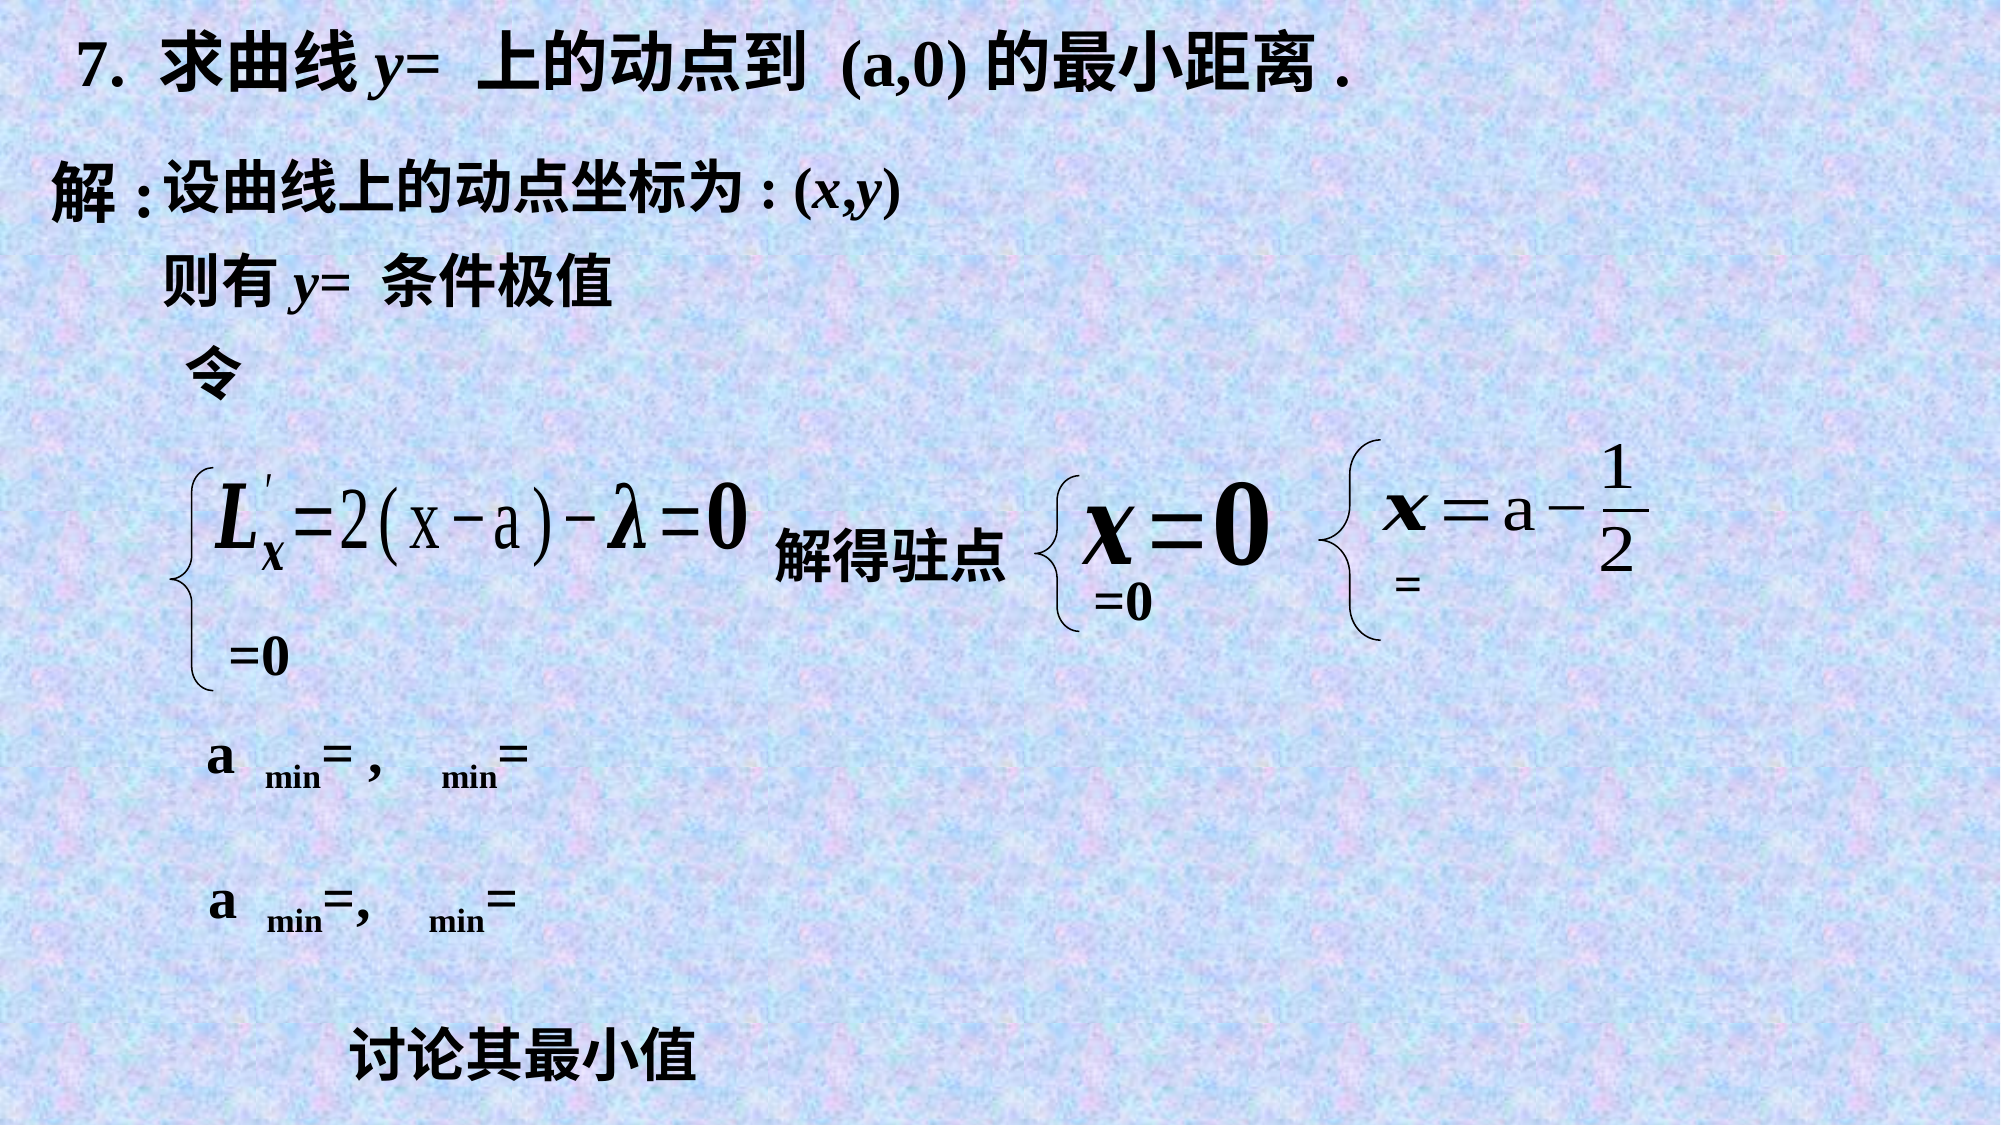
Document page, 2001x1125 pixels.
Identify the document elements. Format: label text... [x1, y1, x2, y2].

text_box 设曲线上的动点坐标为: (x,y) [148, 142, 948, 228]
picture [0, 0, 2001, 1125]
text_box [170, 459, 751, 721]
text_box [1034, 467, 1276, 640]
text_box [1318, 429, 1712, 651]
text_box 解得驻点 [759, 512, 1026, 597]
text_box 解: [35, 146, 171, 235]
